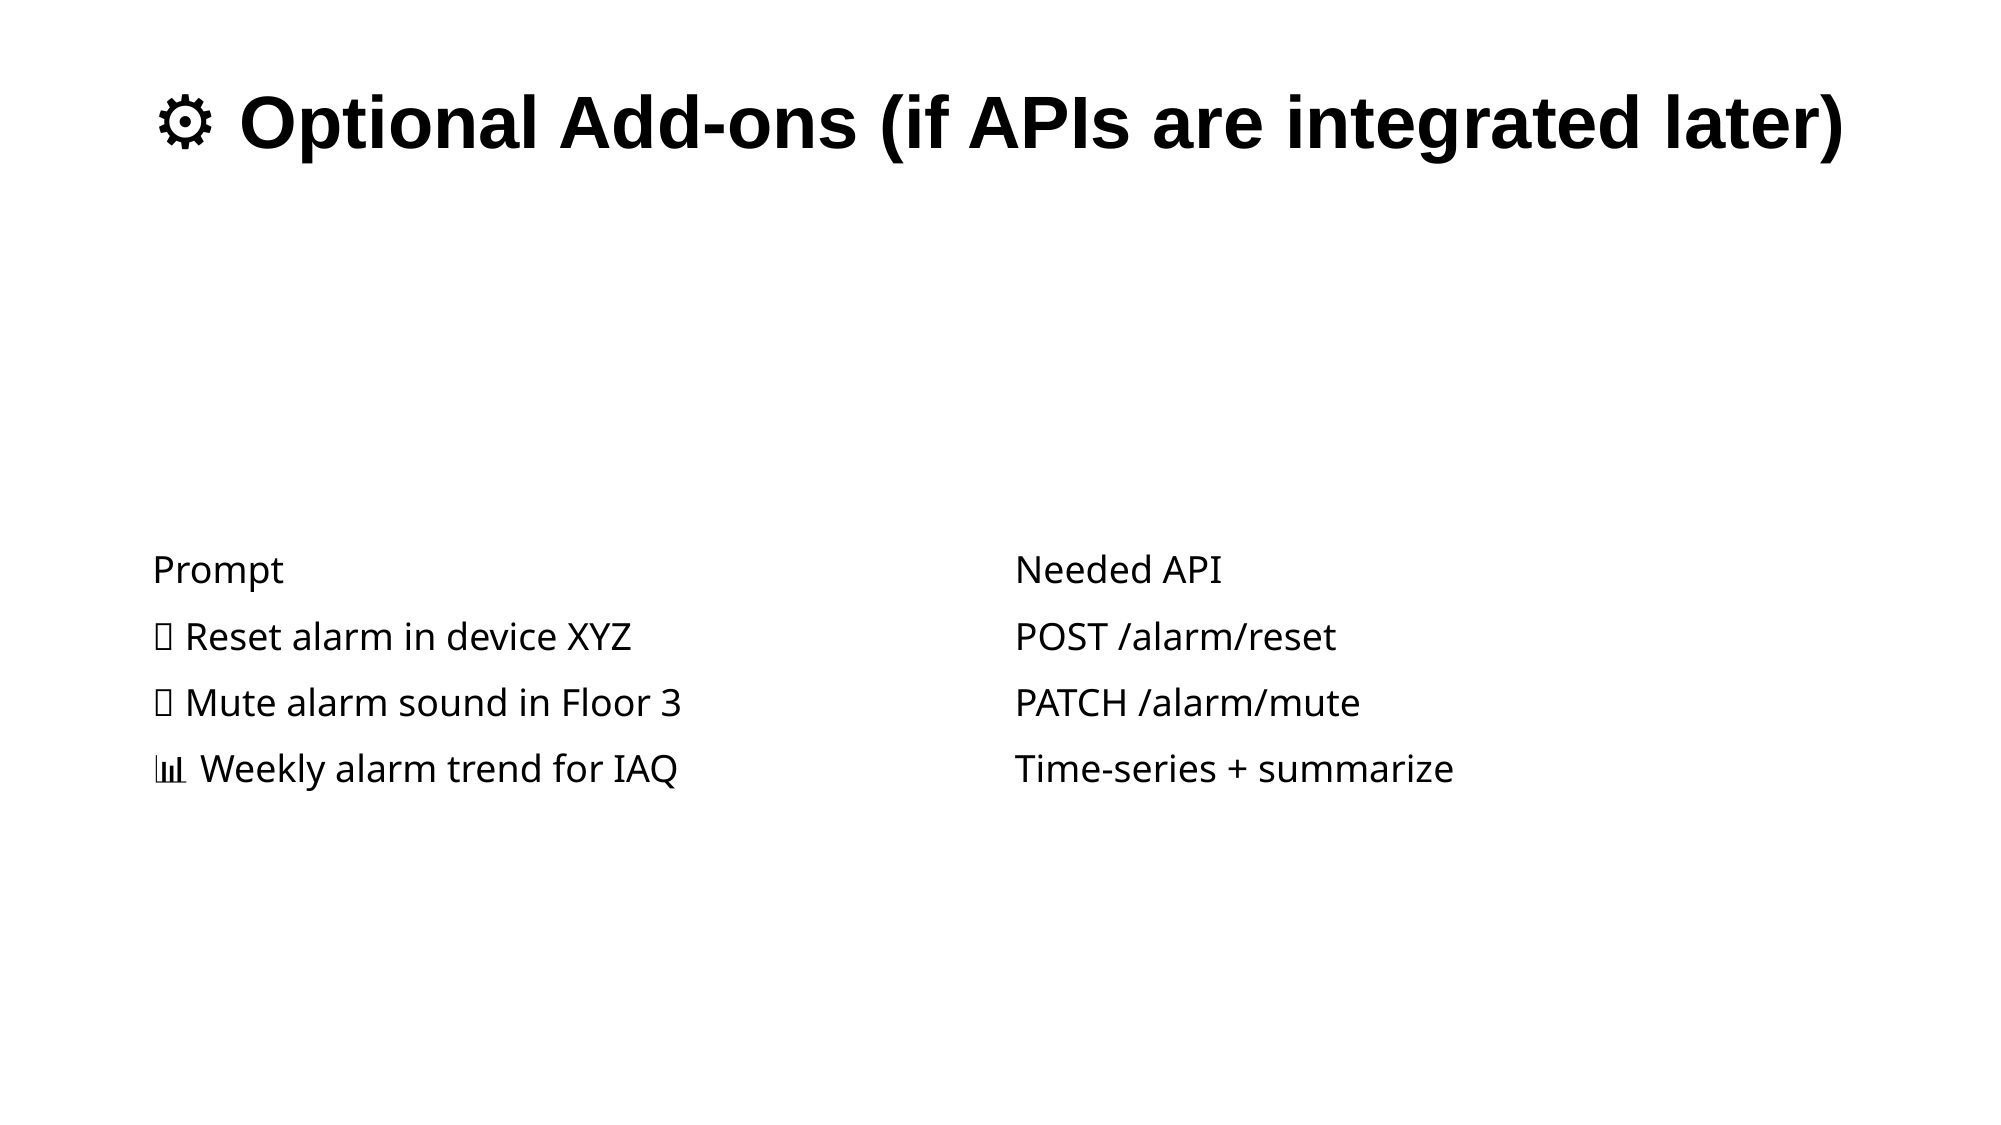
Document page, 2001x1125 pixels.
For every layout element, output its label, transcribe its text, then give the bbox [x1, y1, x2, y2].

table_header Needed API [1000, 536, 1862, 602]
table_cell 📊 Weekly alarm trend for IAQ [137, 735, 1000, 801]
table_cell 🛑 Mute alarm sound in Floor 3 [137, 669, 1000, 735]
table_cell POST /alarm/reset [1000, 602, 1862, 669]
title ⚙️ Optional Add-ons (if APIs are integrated later) [137, 59, 1863, 278]
table_header Prompt [137, 536, 1000, 602]
table_cell Time-series + summarize [1000, 735, 1862, 801]
table_cell 🔄 Reset alarm in device XYZ [137, 602, 1000, 669]
table_cell PATCH /alarm/mute [1000, 669, 1862, 735]
